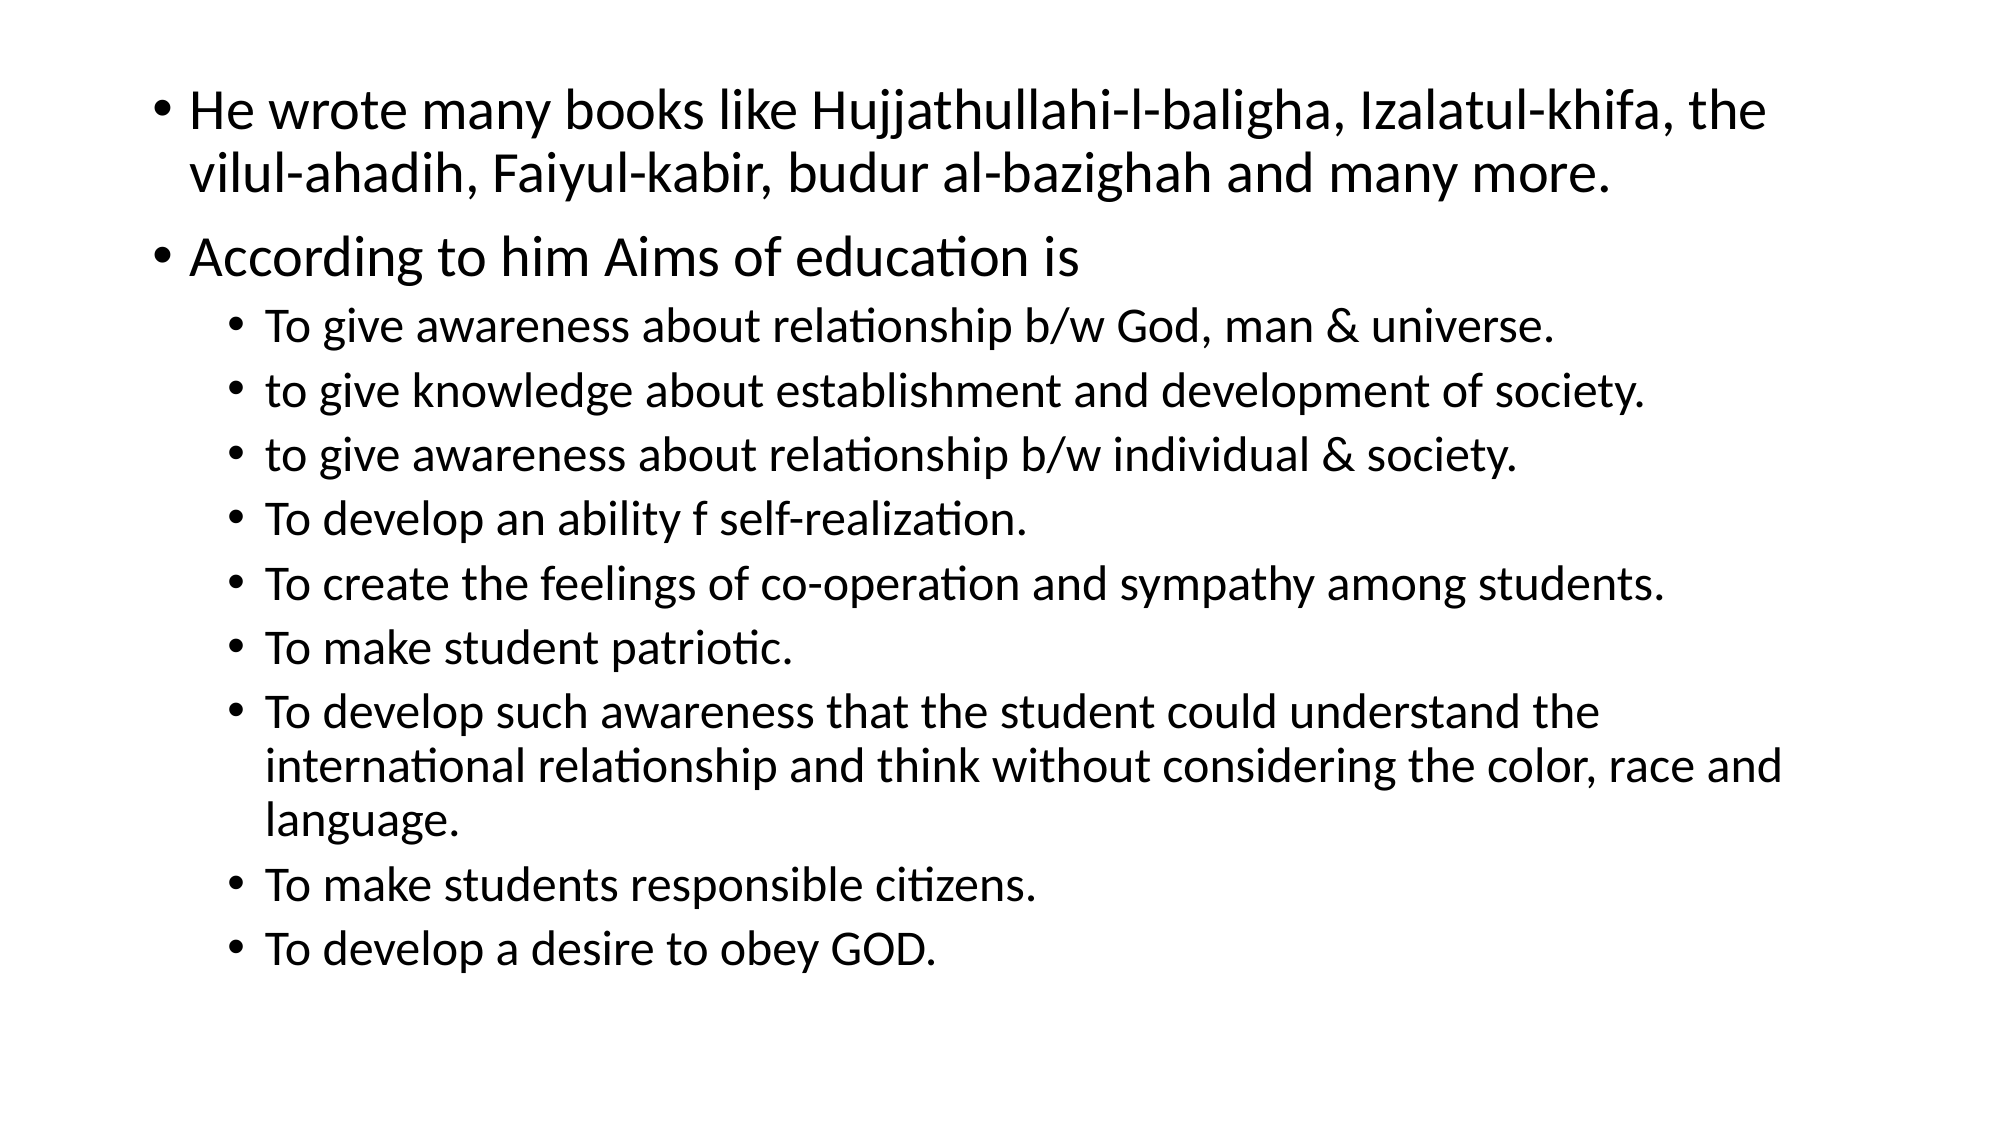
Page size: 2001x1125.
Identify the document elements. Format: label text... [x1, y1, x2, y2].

list He wrote many books like Hujjathullahi-l-baligha, Izalatul-khifa, the vilul-ahadih, Faiyul-kabir, budur al-bazighah and many more. According to him Aims of education is To give awareness about relationship b/w God, man & universe. to give knowledge about establishment and development of society. to give awareness about relationship b/w individual & society. To develop an ability f self-realization. To create the feelings of co-operation and sympathy among students. To make student patriotic. To develop such awareness that the student could understand the international relationship and think without considering the color, race and language. To make students responsible citizens. To develop a desire to obey GOD. [137, 71, 1863, 1014]
